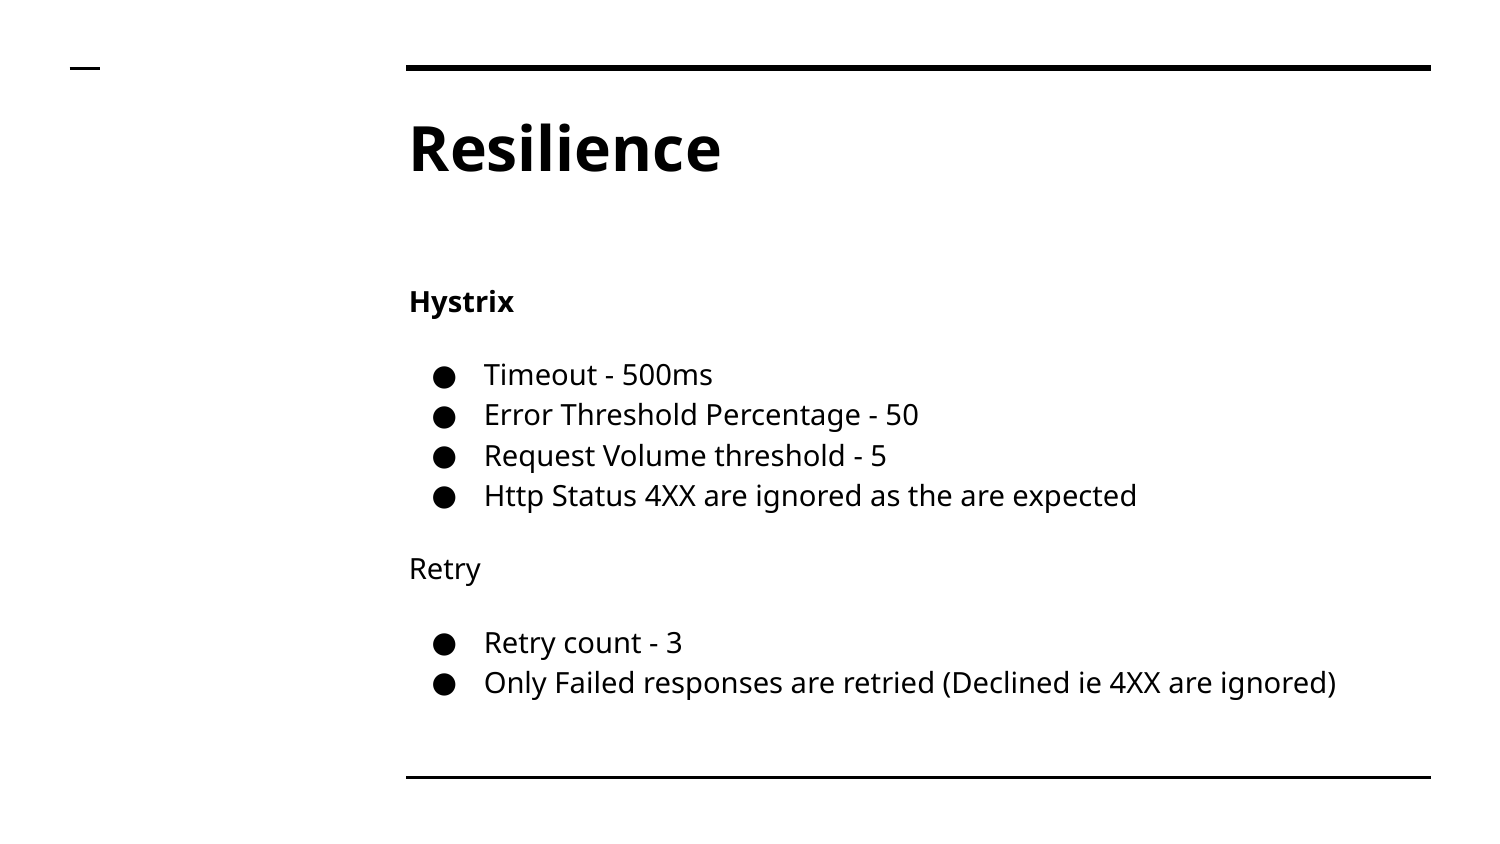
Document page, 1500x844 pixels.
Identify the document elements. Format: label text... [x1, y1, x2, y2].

list Hystrix Timeout - 500ms Error Threshold Percentage - 50 Request Volume threshold - 5 Http Status 4XX are ignored as the are expected Retry Retry count - 3 Only Failed responses are retried (Declined ie 4XX are ignored) [393, 262, 1431, 756]
title Resilience [393, 94, 1431, 199]
